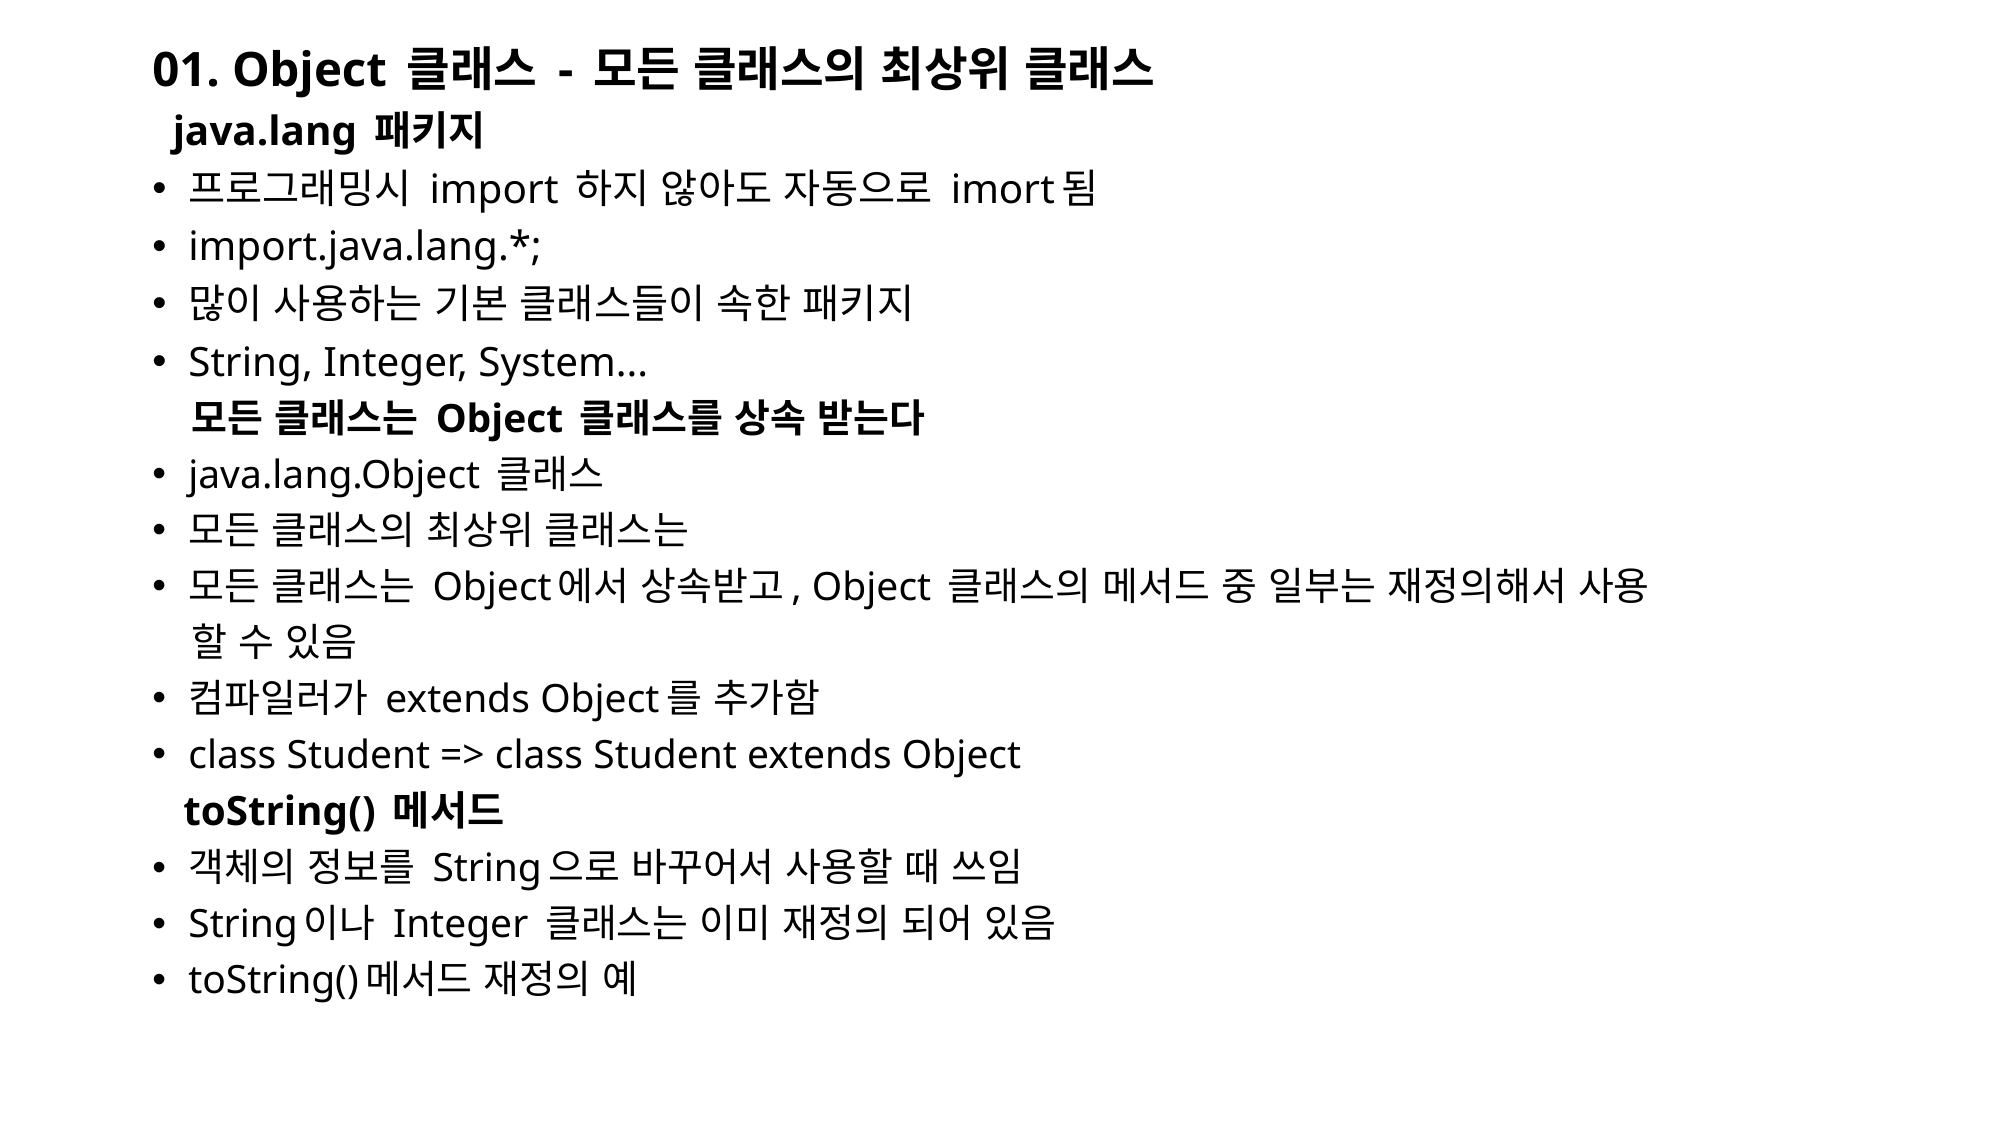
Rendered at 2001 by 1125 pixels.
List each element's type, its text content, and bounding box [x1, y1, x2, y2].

list 01. Object 클래스 - 모든 클래스의 최상위 클래스 java.lang 패키지 프로그래밍시 import 하지 않아도 자동으로 imort됨 import.java.lang.*; 많이 사용하는 기본 클래스들이 속한 패키지 String, Integer, System... 모든 클래스는 Object 클래스를 상속 받는다 java.lang.Object 클래스 모든 클래스의 최상위 클래스는 모든 클래스는 Object에서 상속받고, Object 클래스의 메서드 중 일부는 재정의해서 사용 할 수 있음 컴파일러가 extends Object를 추가함 class Student => class Student extends Object toString() 메서드 객체의 정보를 String으로 바꾸어서 사용할 때 쓰임 String이나 Integer 클래스는 이미 재정의 되어 있음 toString()메서드 재정의 예 [137, 37, 1863, 1014]
